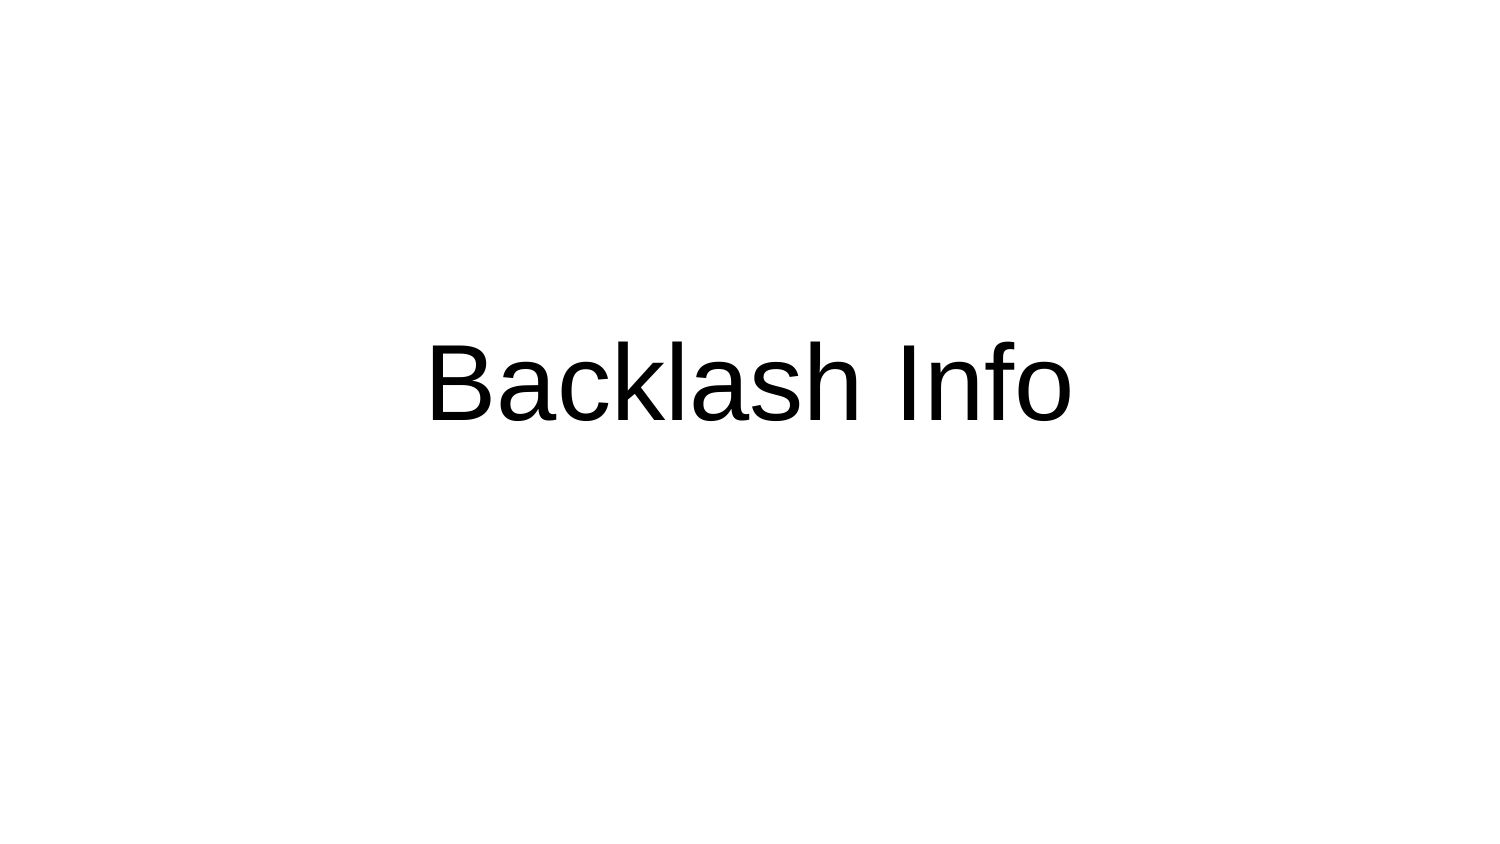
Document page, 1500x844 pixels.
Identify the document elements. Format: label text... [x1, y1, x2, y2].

title Backlash Info [51, 122, 1449, 459]
